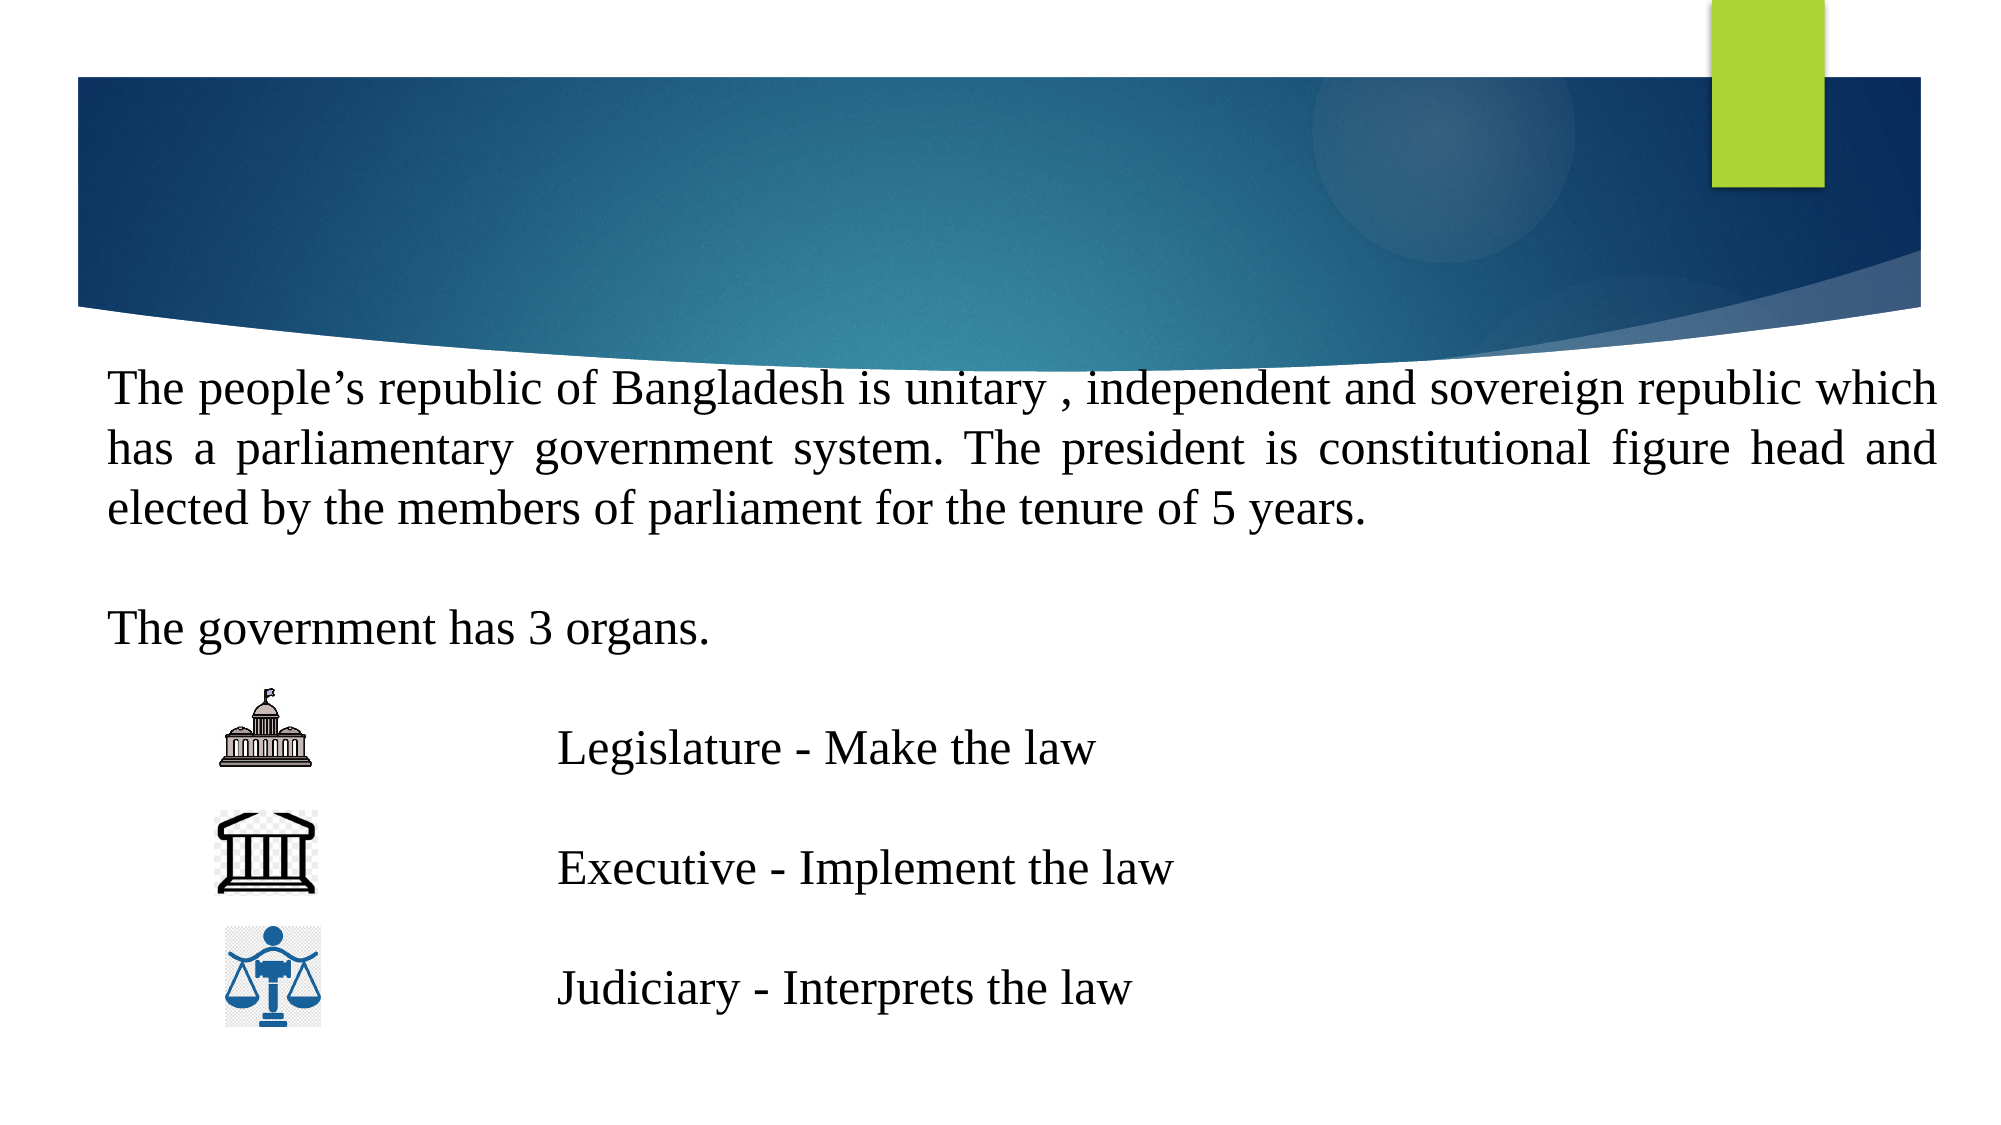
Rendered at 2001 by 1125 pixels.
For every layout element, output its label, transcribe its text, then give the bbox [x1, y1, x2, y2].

picture [214, 810, 318, 896]
picture [224, 926, 321, 1027]
text_box The people’s republic of Bangladesh is unitary , independent and sovereign republic which has a parliamentary government system. The president is constitutional figure head and elected by the members of parliament for the tenure of 5 years. The government has 3 organs. Legislature - Make the law Executive - Implement the law Judiciary - Interprets the law [92, 151, 1954, 1056]
picture [212, 674, 318, 780]
